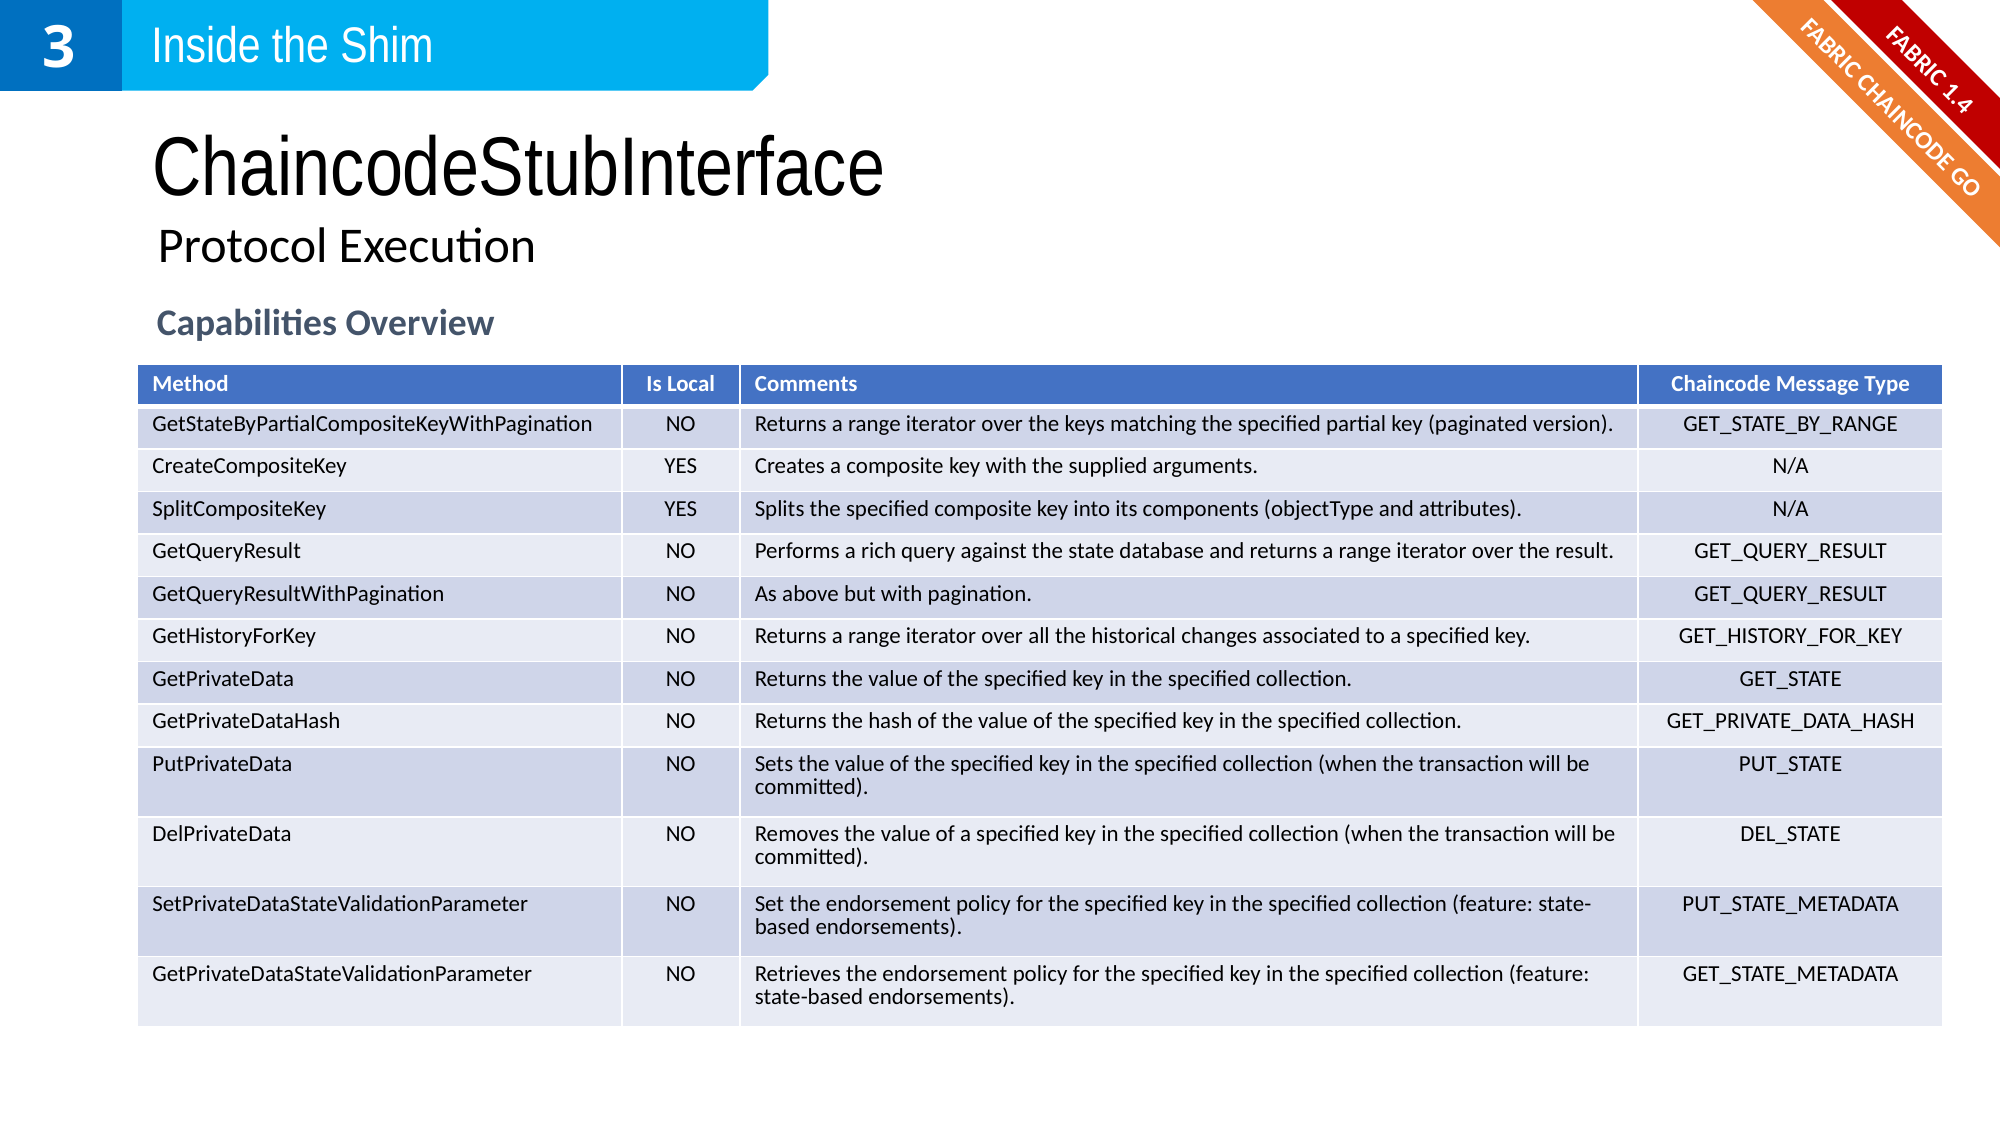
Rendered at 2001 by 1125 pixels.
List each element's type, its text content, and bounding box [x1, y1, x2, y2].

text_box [0, 0, 768, 91]
table_cell Returns the value of the specified key in the specified collection. [741, 662, 1637, 703]
table_cell CreateCompositeKey [138, 450, 621, 491]
table_cell Creates a composite key with the supplied arguments. [741, 450, 1637, 491]
table_cell Returns a range iterator over all the historical changes associated to a specified key. [741, 620, 1637, 661]
table_cell Retrieves the endorsement policy for the specified key in the specified collection (feature: state-based endorsements). [741, 957, 1637, 1026]
table_cell PUT_STATE [1639, 748, 1942, 816]
table_cell Sets the value of the specified key in the specified collection (when the transaction will be committed). [741, 748, 1637, 816]
table_cell As above but with pagination. [741, 577, 1637, 618]
text_box FABRIC 1.4 [1831, 0, 2000, 169]
table_cell GetQueryResultWithPagination [138, 577, 621, 618]
table_cell Returns a range iterator over the keys matching the specified partial key (paginated version). [741, 409, 1637, 448]
table_cell N/A [1639, 450, 1942, 491]
table_cell GetHistoryForKey [138, 620, 621, 661]
table_cell GET_STATE [1639, 662, 1942, 703]
table_cell NO [623, 887, 739, 956]
table_cell NO [623, 662, 739, 703]
table_cell PUT_STATE_METADATA [1639, 887, 1942, 956]
table_cell SetPrivateDataStateValidationParameter [138, 887, 621, 956]
title ChaincodeStubInterface [137, 59, 1863, 278]
table_cell GetStateByPartialCompositeKeyWithPagination [138, 409, 621, 448]
table_header Method [138, 365, 621, 404]
table_cell SplitCompositeKey [138, 492, 621, 533]
table_cell YES [623, 450, 739, 491]
table_cell Performs a rich query against the state database and returns a range iterator over the result. [741, 535, 1637, 576]
table_cell NO [623, 535, 739, 576]
table_cell Set the endorsement policy for the specified key in the specified collection (feature: state-based endorsements). [741, 887, 1637, 956]
table_cell NO [623, 705, 739, 746]
table_cell GET_HISTORY_FOR_KEY [1639, 620, 1942, 661]
text_box FABRIC CHAINCODE GO [1752, 0, 2000, 248]
table_header Is Local [623, 365, 739, 404]
table_cell GET_QUERY_RESULT [1639, 577, 1942, 618]
table_cell GET_STATE_METADATA [1639, 957, 1942, 1026]
table_header Comments [741, 365, 1637, 404]
table_cell GetPrivateDataStateValidationParameter [138, 957, 621, 1026]
table_cell PutPrivateData [138, 748, 621, 816]
table_cell GET_STATE_BY_RANGE [1639, 409, 1942, 448]
table_cell NO [623, 818, 739, 886]
text_box Protocol Execution [143, 205, 552, 280]
table_cell Splits the specified composite key into its components (objectType and attributes). [741, 492, 1637, 533]
table_cell NO [623, 748, 739, 816]
table_cell Returns the hash of the value of the specified key in the specified collection. [741, 705, 1637, 746]
table_cell NO [623, 409, 739, 448]
table_cell NO [623, 957, 739, 1026]
table_cell N/A [1639, 492, 1942, 533]
table_header Chaincode Message Type [1639, 365, 1942, 404]
table_cell GetPrivateDataHash [138, 705, 621, 746]
table_cell GetPrivateData [138, 662, 621, 703]
table_cell NO [623, 620, 739, 661]
text_box Capabilities Overview [142, 290, 511, 351]
table_cell GET_PRIVATE_DATA_HASH [1639, 705, 1942, 746]
table_cell DEL_STATE [1639, 818, 1942, 886]
table_cell NO [623, 577, 739, 618]
table_cell GET_QUERY_RESULT [1639, 535, 1942, 576]
table_cell GetQueryResult [138, 535, 621, 576]
table_cell DelPrivateData [138, 818, 621, 886]
table_cell Removes the value of a specified key in the specified collection (when the transaction will be committed). [741, 818, 1637, 886]
table_cell YES [623, 492, 739, 533]
